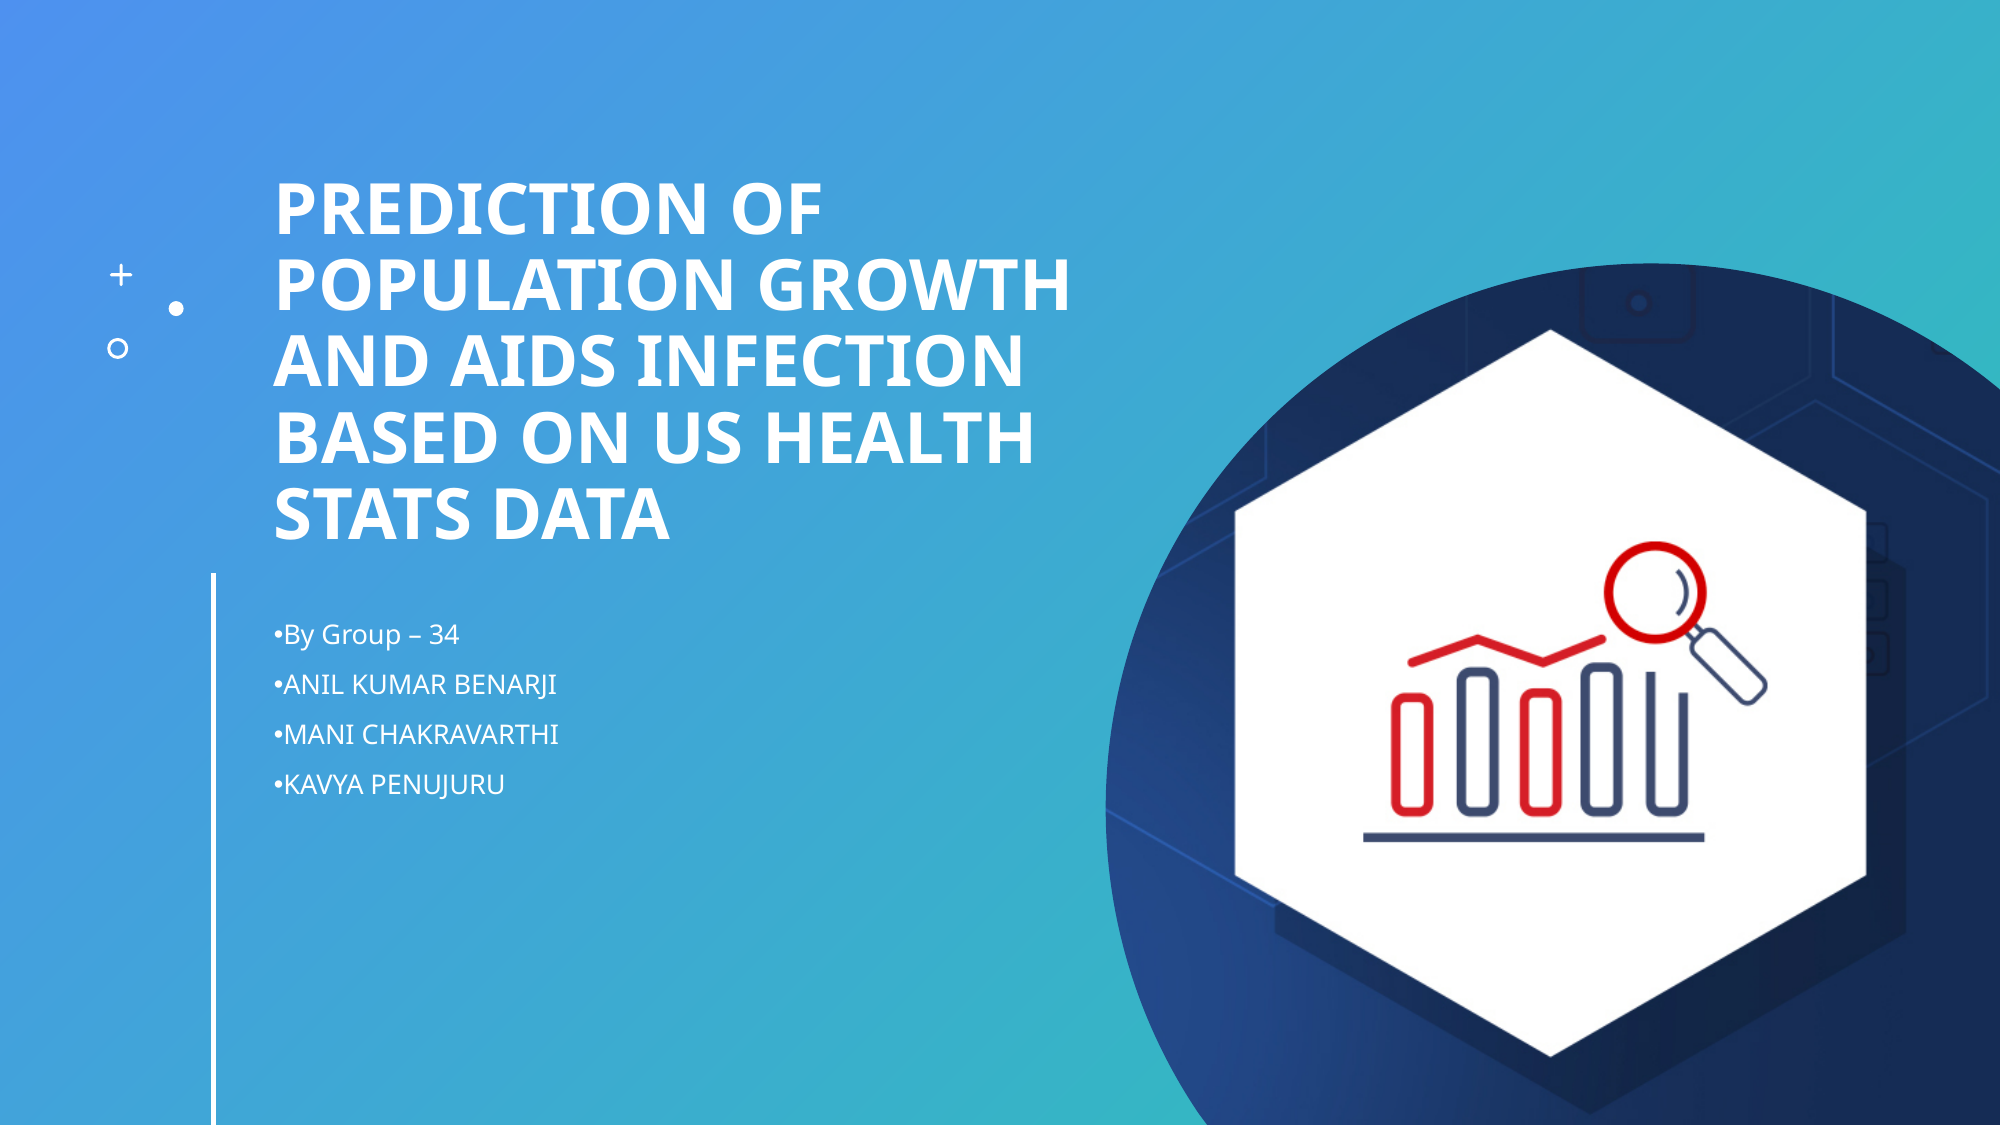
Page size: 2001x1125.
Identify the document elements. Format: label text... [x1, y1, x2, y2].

title PREDICTION OF POPULATION GROWTH AND AIDS INFECTION BASED ON US HEALTH STATS DATA [258, 96, 1130, 563]
text_box [0, 0, 2000, 1125]
text_box [109, 263, 133, 287]
text_box [168, 301, 184, 317]
text_box [107, 337, 129, 359]
subtitle By Group – 34 ANIL KUMAR BENARJI MANI CHAKRAVARTHI KAVYA PENUJURU [258, 613, 1000, 810]
picture [1105, 263, 2000, 1125]
